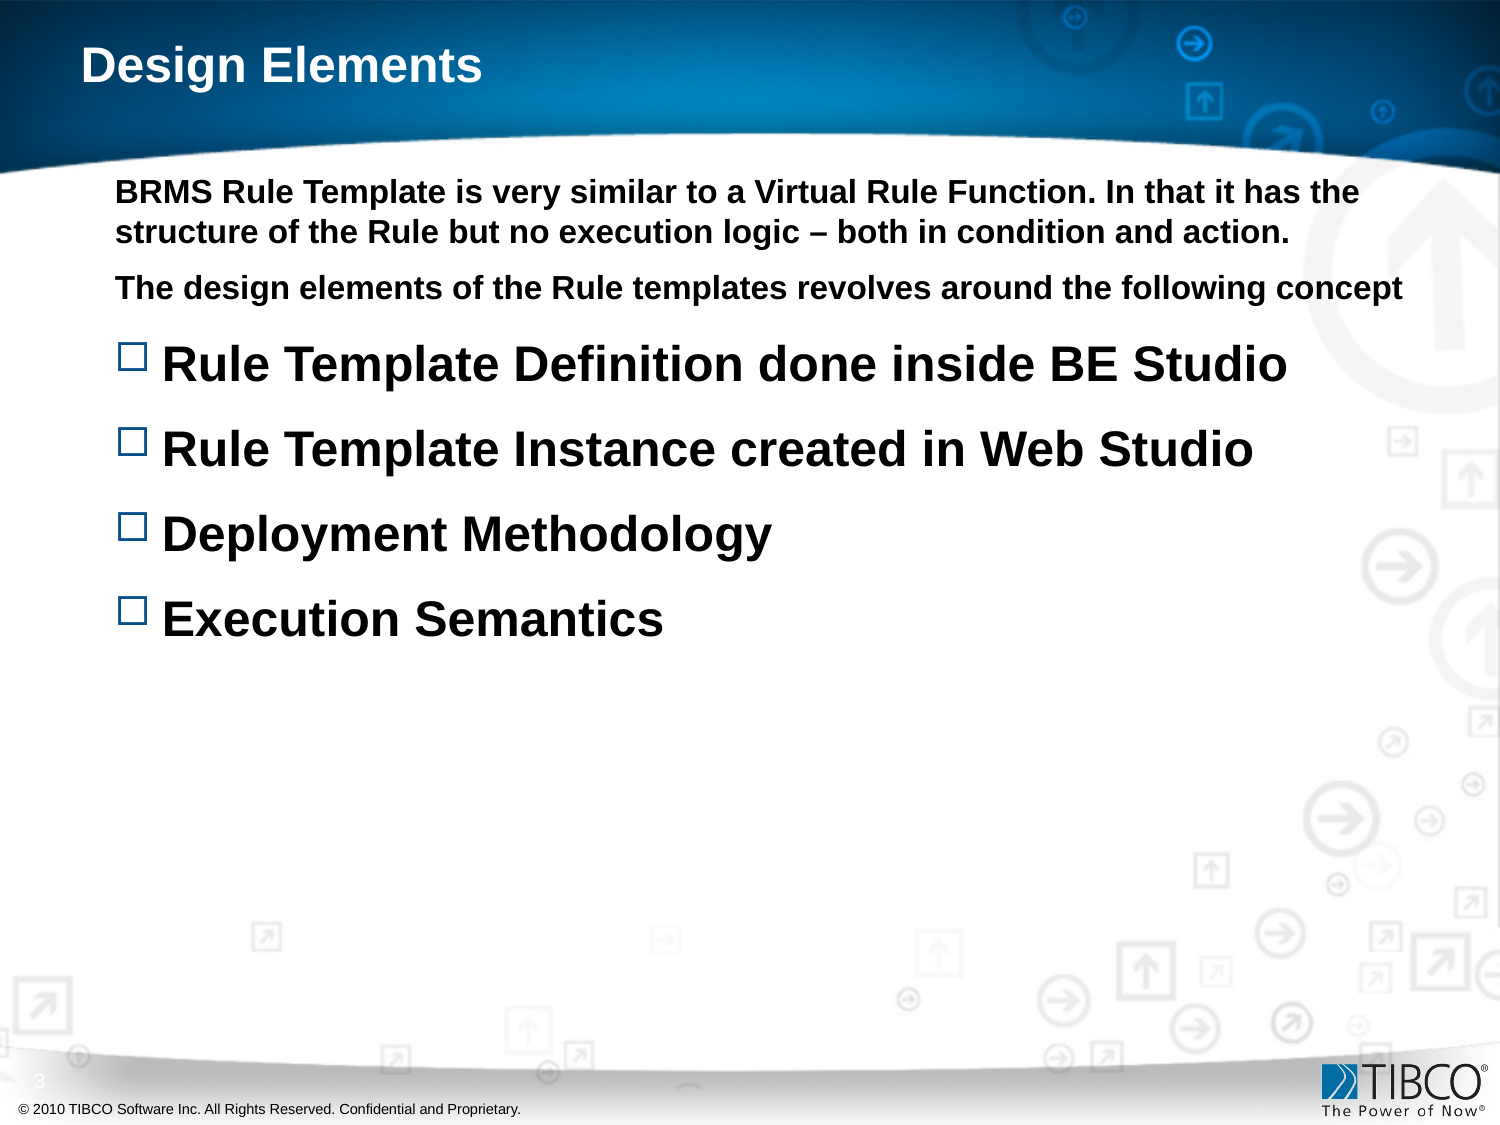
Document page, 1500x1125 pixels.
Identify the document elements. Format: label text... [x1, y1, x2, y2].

title Design Elements [65, 13, 1348, 102]
list BRMS Rule Template is very similar to a Virtual Rule Function. In that it has the structure of the Rule but no execution logic – both in condition and action. The design elements of the Rule templates revolves around the following concept Rule Template Definition done inside BE Studio Rule Template Instance created in Web Studio Deployment Methodology Execution Semantics [99, 162, 1421, 1076]
picture [0, 0, 1500, 1125]
